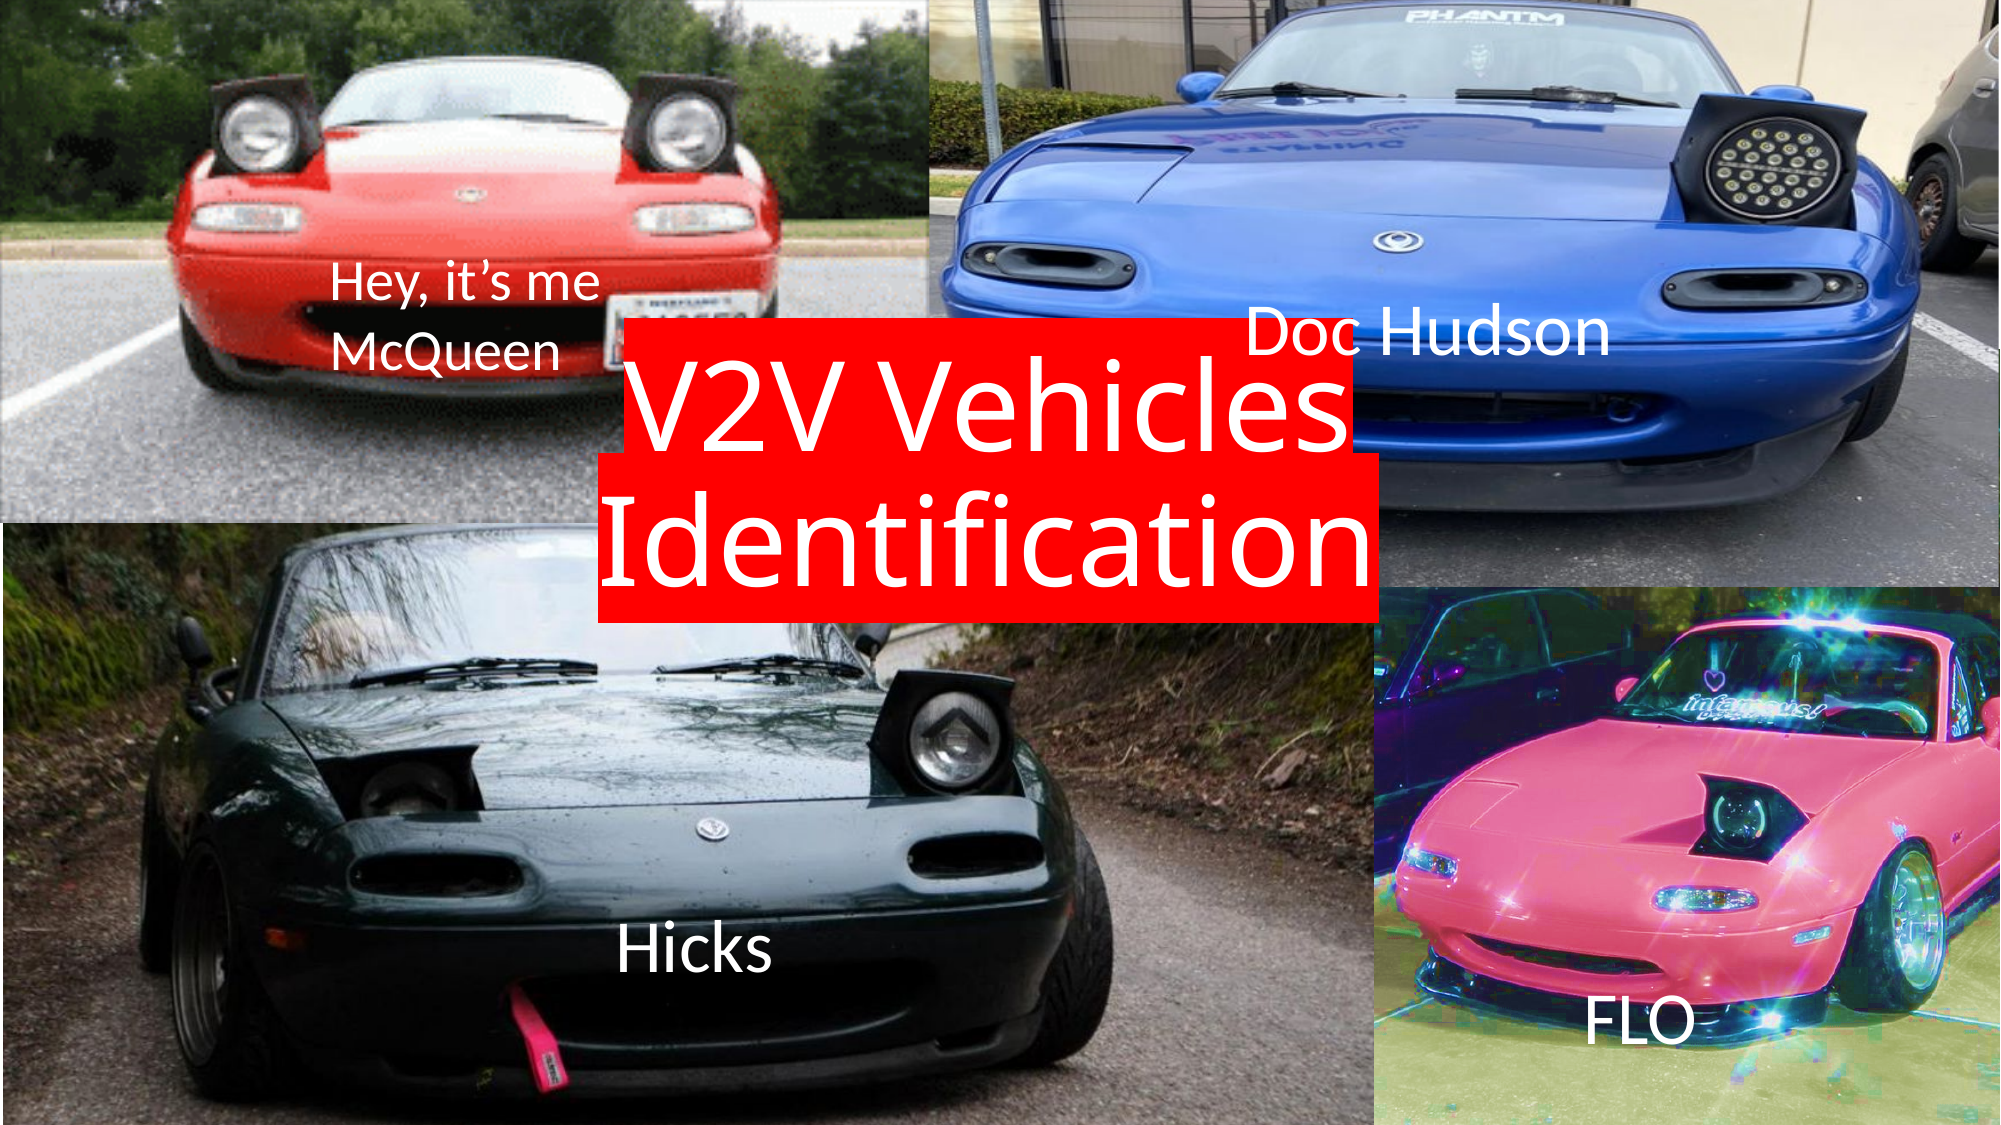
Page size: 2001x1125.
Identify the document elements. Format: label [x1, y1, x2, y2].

picture [3, 0, 2000, 1125]
text_box [0, 0, 929, 523]
